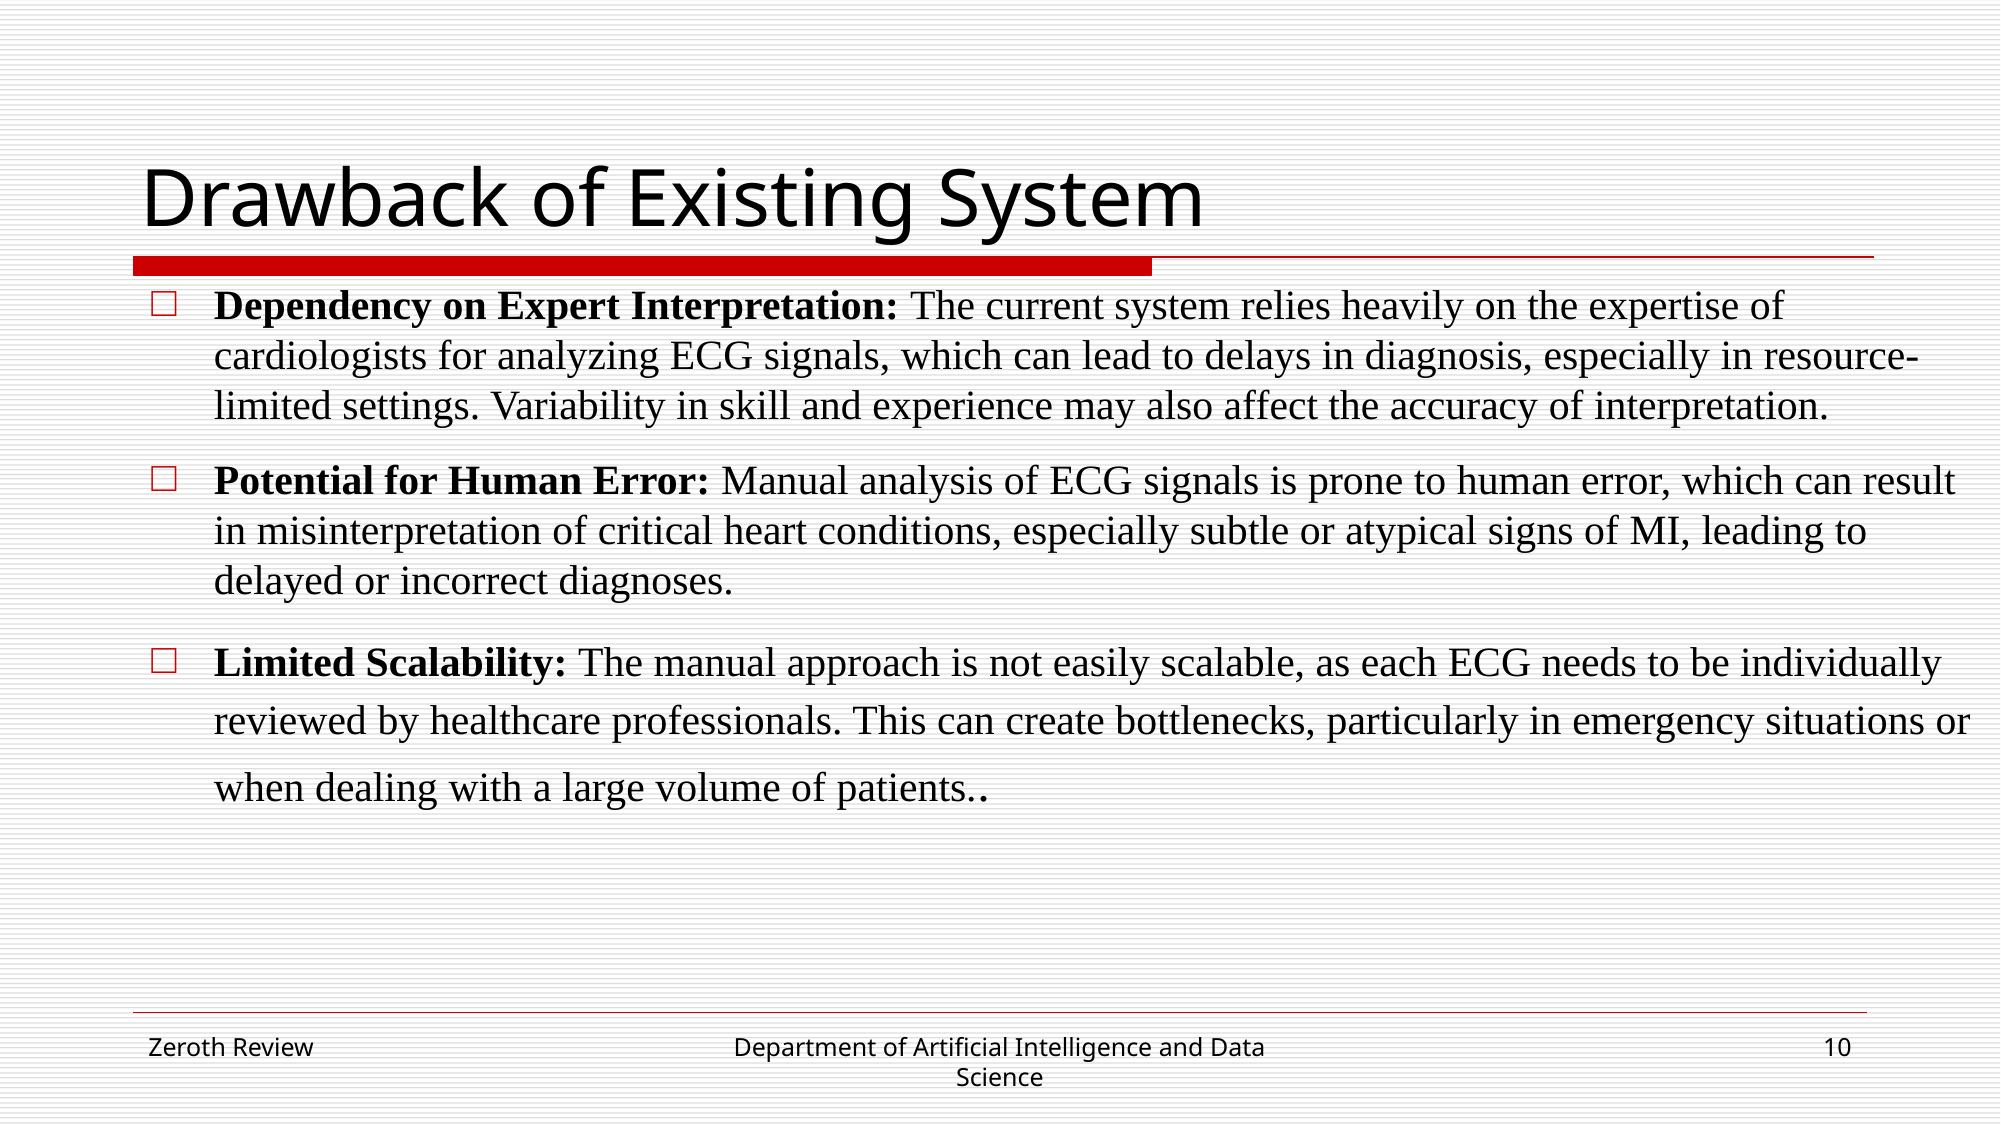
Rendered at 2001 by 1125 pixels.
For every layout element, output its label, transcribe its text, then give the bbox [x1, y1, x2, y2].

title Drawback of Existing System [125, 50, 1876, 250]
list Dependency on Expert Interpretation: The current system relies heavily on the expertise of cardiologists for analyzing ECG signals, which can lead to delays in diagnosis, especially in resource-limited settings. Variability in skill and experience may also affect the accuracy of interpretation. Potential for Human Error: Manual analysis of ECG signals is prone to human error, which can result in misinterpretation of critical heart conditions, especially subtle or atypical signs of MI, leading to delayed or incorrect diagnoses. Limited Scalability: The manual approach is not easily scalable, as each ECG needs to be individually reviewed by healthcare professionals. This can create bottlenecks, particularly in emergency situations or when dealing with a large volume of patients.. [123, 269, 1989, 1013]
picture [0, 0, 2001, 1125]
slide_number Zeroth Review [133, 1024, 567, 1103]
footer Department of Artificial Intelligence and Data Science [683, 1024, 1317, 1103]
slide_number ‹#› [1433, 1024, 1867, 1103]
